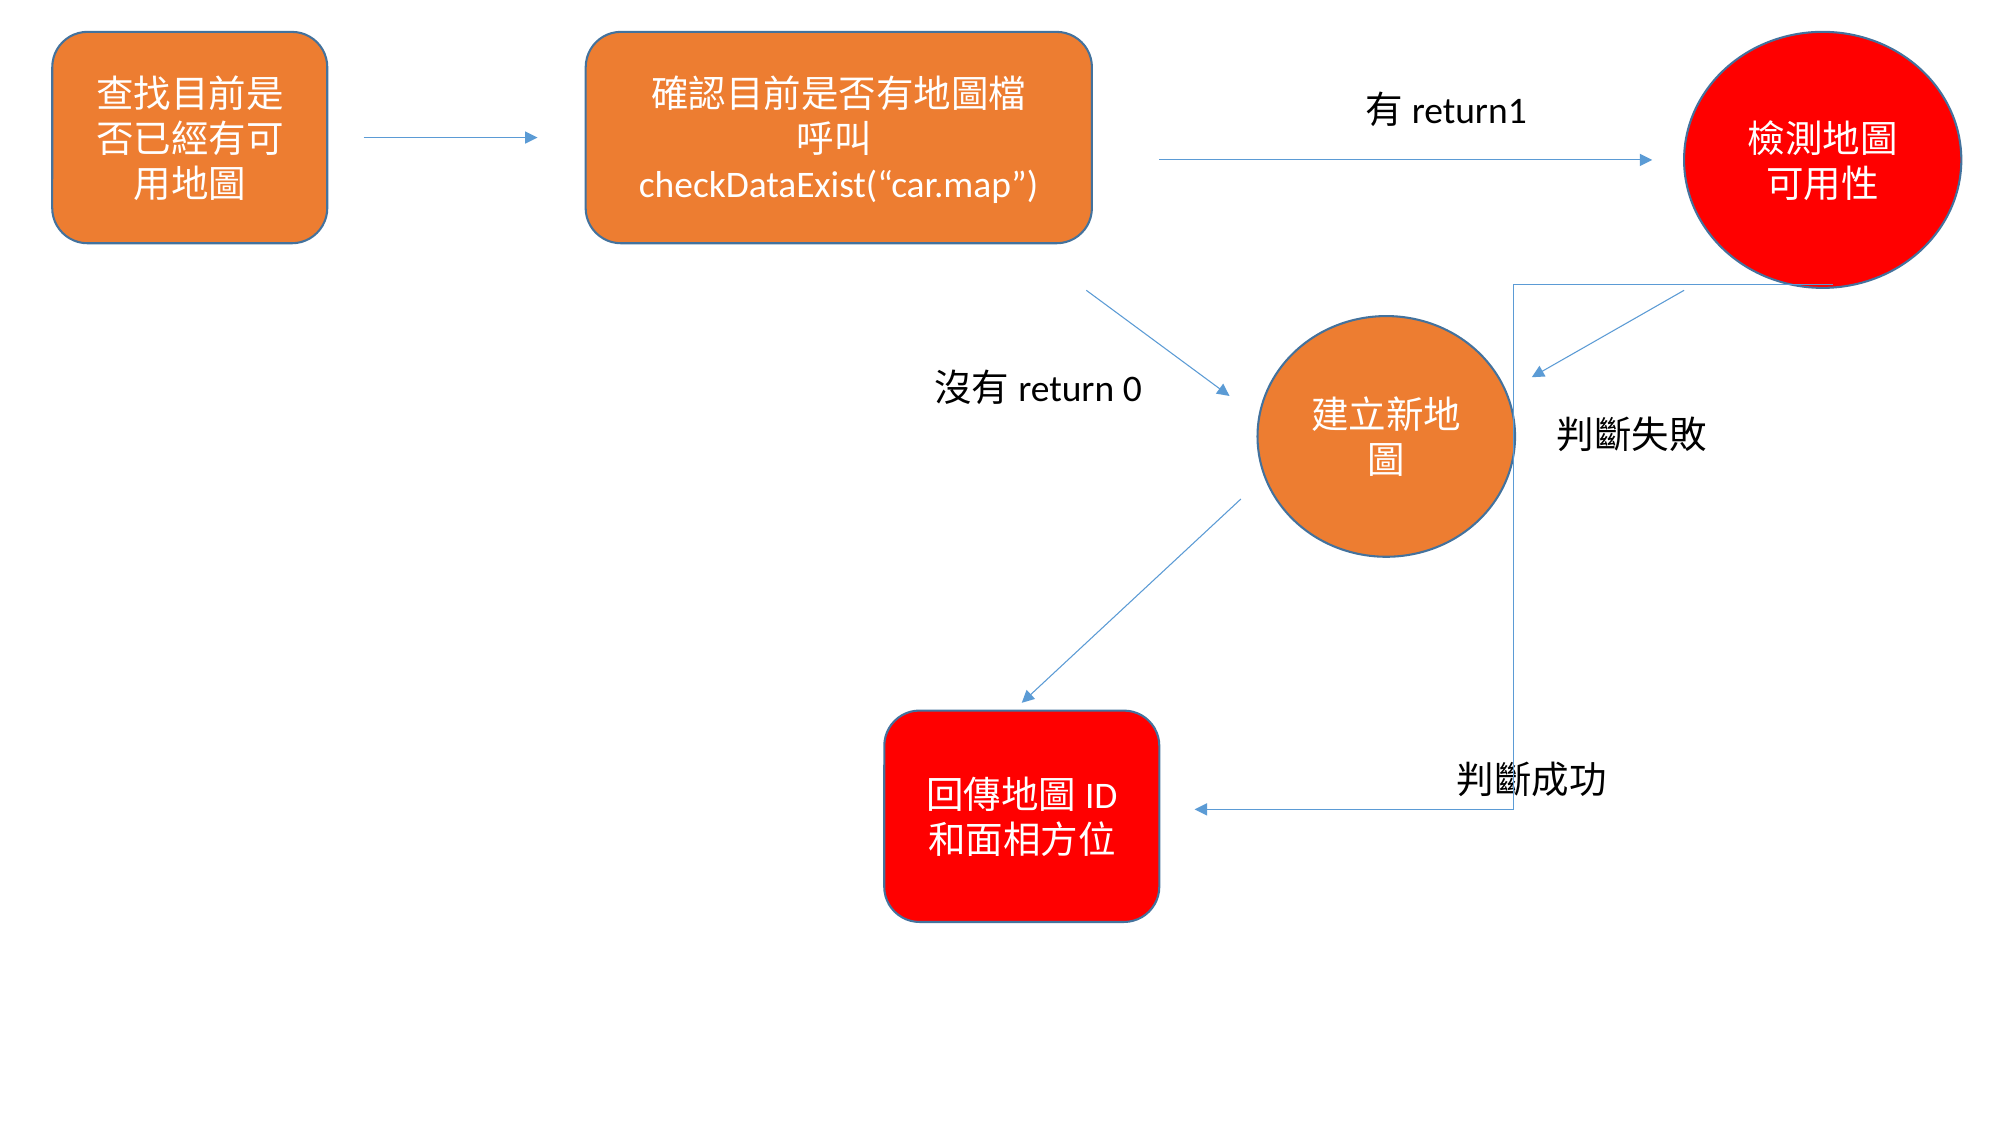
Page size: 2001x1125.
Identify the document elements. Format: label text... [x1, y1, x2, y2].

text_box 有return1 [1350, 78, 1542, 139]
text_box 回傳地圖ID 和面相方位 [883, 709, 1161, 924]
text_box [1086, 290, 1194, 396]
text_box 查找目前是否已經有可用地圖 [51, 30, 329, 245]
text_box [1021, 498, 1194, 703]
text_box 沒有return 0 [919, 356, 1157, 417]
text_box 確認目前是否有地圖檔 呼叫checkDataExist(“car.map”) [584, 30, 1093, 245]
text_box 檢測地圖可用性 [1683, 30, 1963, 289]
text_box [1194, 284, 1833, 810]
